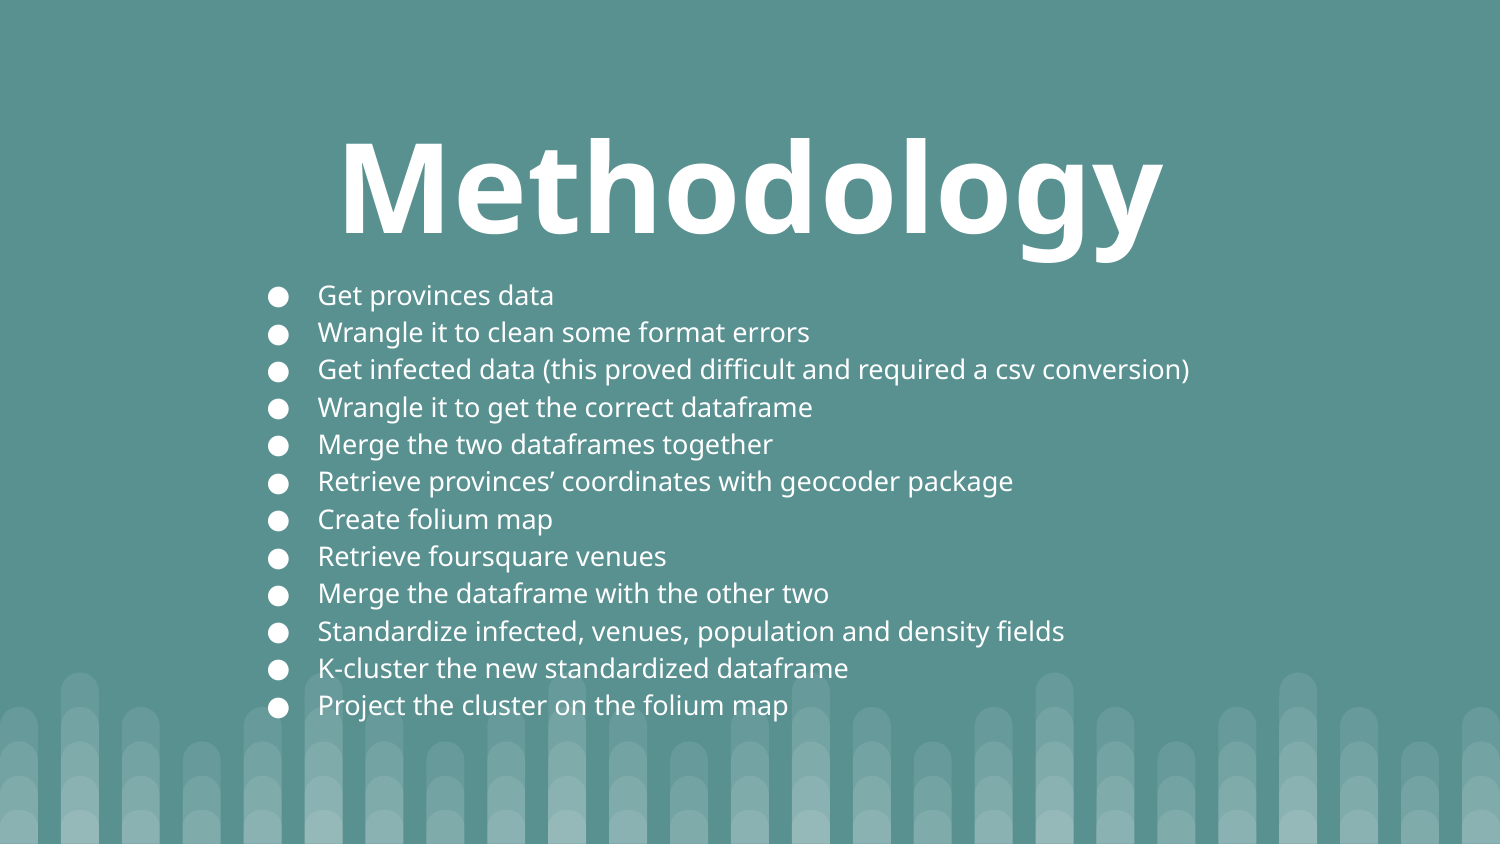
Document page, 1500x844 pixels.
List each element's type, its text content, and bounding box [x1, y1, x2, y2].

list Get provinces data Wrangle it to clean some format errors Get infected data (this proved difficult and required a csv conversion) Wrangle it to get the correct dataframe Merge the two dataframes together Retrieve provinces’ coordinates with geocoder package Create folium map Retrieve foursquare venues Merge the dataframe with the other two Standardize infected, venues, population and density fields K-cluster the new standardized dataframe Project the cluster on the folium map [227, 258, 1273, 742]
title Methodology [227, 30, 1273, 258]
